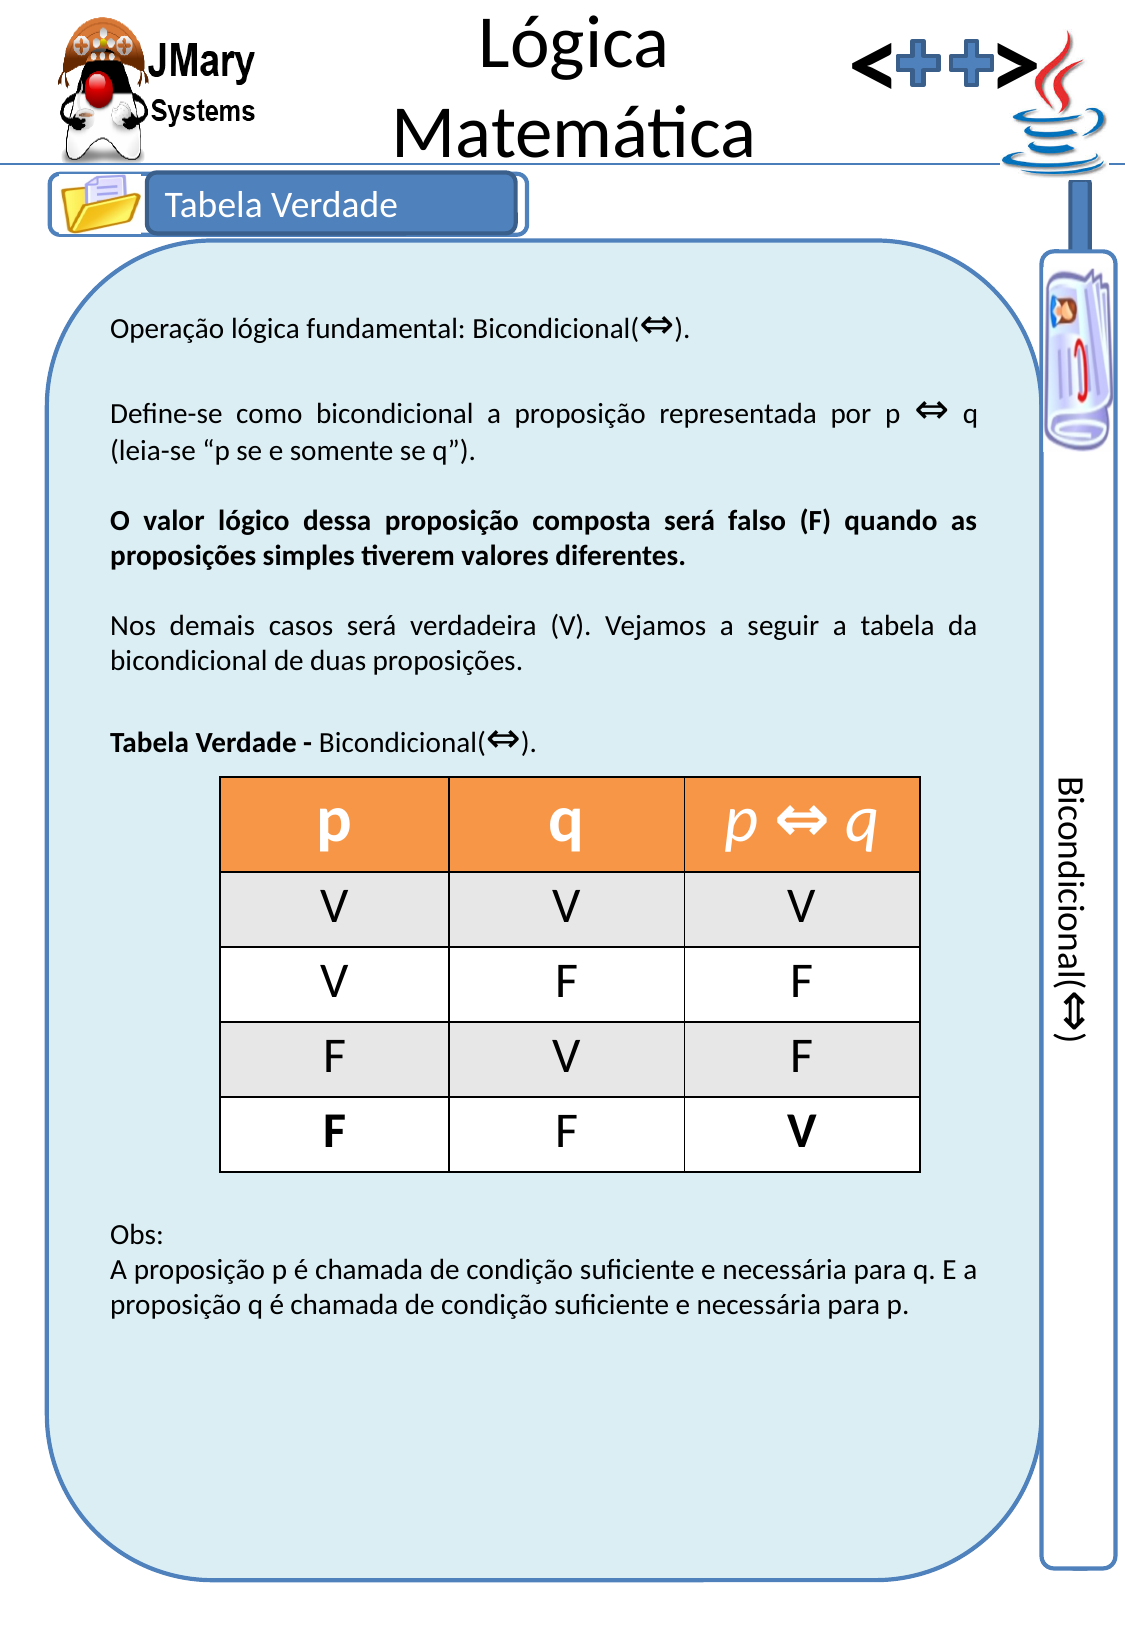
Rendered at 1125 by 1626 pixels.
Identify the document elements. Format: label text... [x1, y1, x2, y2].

table_header p [221, 778, 448, 871]
text_box Operação lógica fundamental: Bicondicional(⇔). Define-se como bicondicional a proposição representada por p ⇔ q (leia-se “p se e somente se q”). O valor lógico dessa proposição composta será falso (F) quando as proposições simples tiverem valores diferentes. Nos demais casos será verdadeira (V). Vejamos a seguir a tabela da bicondicional de duas proposições. Tabela Verdade - Bicondicional(⇔). Obs: A proposição p é chamada de condição suficiente e necessária para q. E a proposição q é chamada de condição suficiente e necessária para p. [44, 238, 1039, 1583]
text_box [419, 872, 1125, 948]
text_box > [974, 0, 1090, 163]
text_box < [834, 0, 943, 163]
table_cell V [221, 873, 417, 946]
text_box [949, 39, 974, 87]
text_box > [974, 173, 1090, 432]
text_box Lógica Matemática [257, 0, 834, 163]
table_cell F [450, 955, 684, 1021]
table_cell V [221, 948, 448, 1021]
table_header ⇔ [974, 165, 1090, 186]
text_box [49, 172, 528, 235]
picture [1000, 28, 1110, 180]
table_cell F [221, 1098, 448, 1171]
table_cell F [685, 955, 919, 1021]
table_header q [450, 778, 684, 871]
picture [1044, 268, 1113, 452]
picture [46, 15, 258, 163]
table_cell F [685, 1023, 919, 1096]
table_cell F [221, 1023, 448, 1096]
table_cell V [685, 1098, 919, 1171]
table_header p ⇔ q [685, 778, 919, 871]
text_box < [834, 173, 943, 432]
table_cell V [450, 1023, 684, 1096]
table_cell F [450, 1098, 684, 1171]
